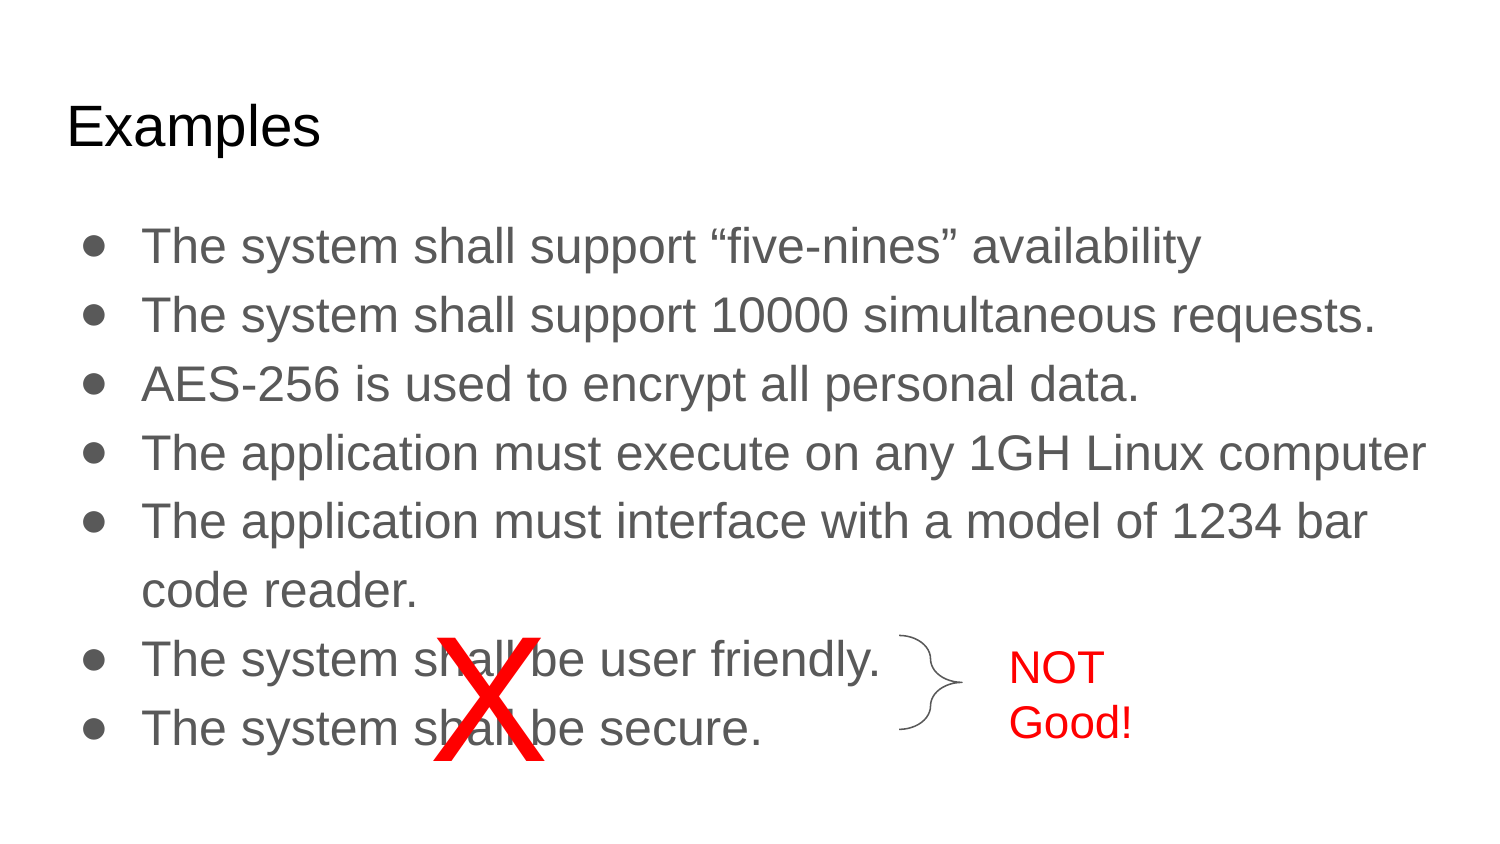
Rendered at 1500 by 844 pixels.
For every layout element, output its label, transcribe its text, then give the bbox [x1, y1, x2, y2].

text_box X [414, 567, 766, 692]
list The system shall support “five-nines” availability The system shall support 10000 simultaneous requests. AES-256 is used to encrypt all personal data. The application must execute on any 1GH Linux computer The application must interface with a model of 1234 bar code reader. The system shall be user friendly. The system shall be secure. [51, 189, 1449, 750]
title Examples [51, 72, 1449, 167]
text_box NOT Good! [993, 622, 1205, 717]
text_box [899, 635, 963, 730]
